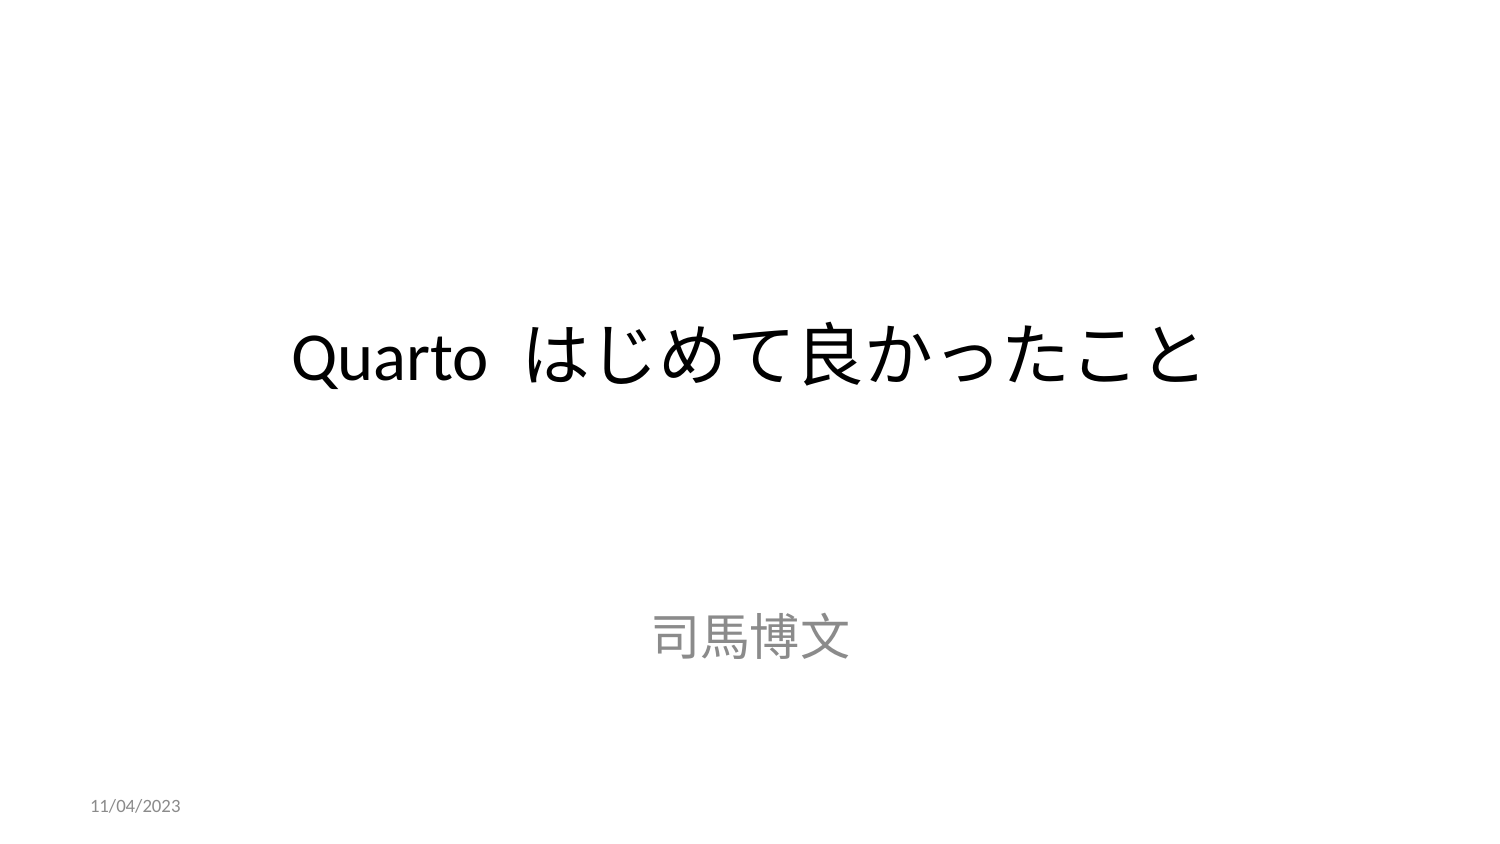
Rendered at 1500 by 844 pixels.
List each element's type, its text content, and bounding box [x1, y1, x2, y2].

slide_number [75, 782, 425, 827]
title Quarto はじめて良かったこと [112, 262, 1388, 443]
subtitle 司馬博文 [225, 478, 1275, 694]
